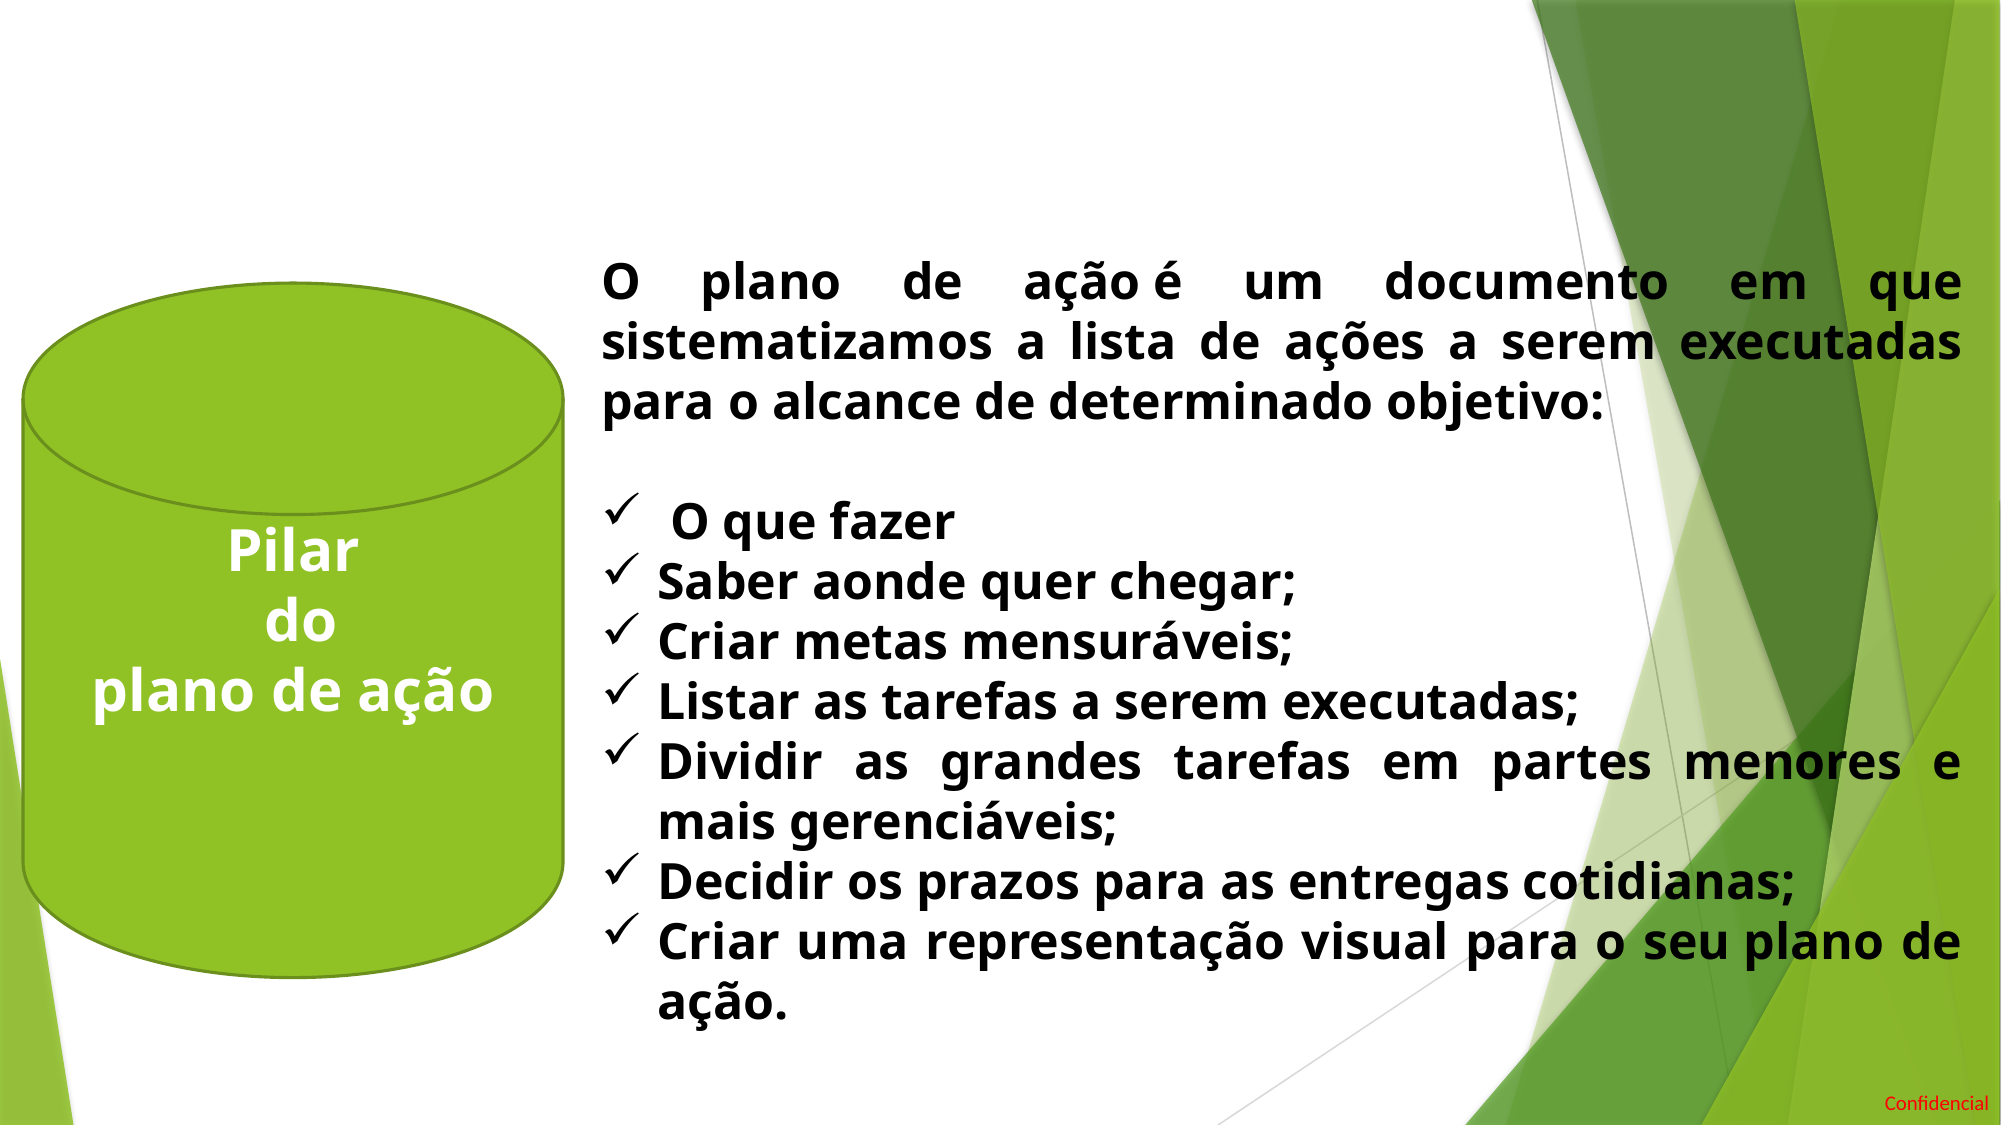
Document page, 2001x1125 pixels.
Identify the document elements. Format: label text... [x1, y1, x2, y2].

text_box Pilar do plano de ação [21, 281, 565, 980]
text_box O plano de ação é um documento em que sistematizamos a lista de ações a serem executadas para o alcance de determinado objetivo: O que fazer Saber aonde quer chegar; Criar metas mensuráveis; Listar as tarefas a serem executadas; Dividir as grandes tarefas em partes menores e mais gerenciáveis; Decidir os prazos para as entregas cotidianas; Criar uma representação visual para o seu plano de ação. [586, 242, 1978, 1125]
